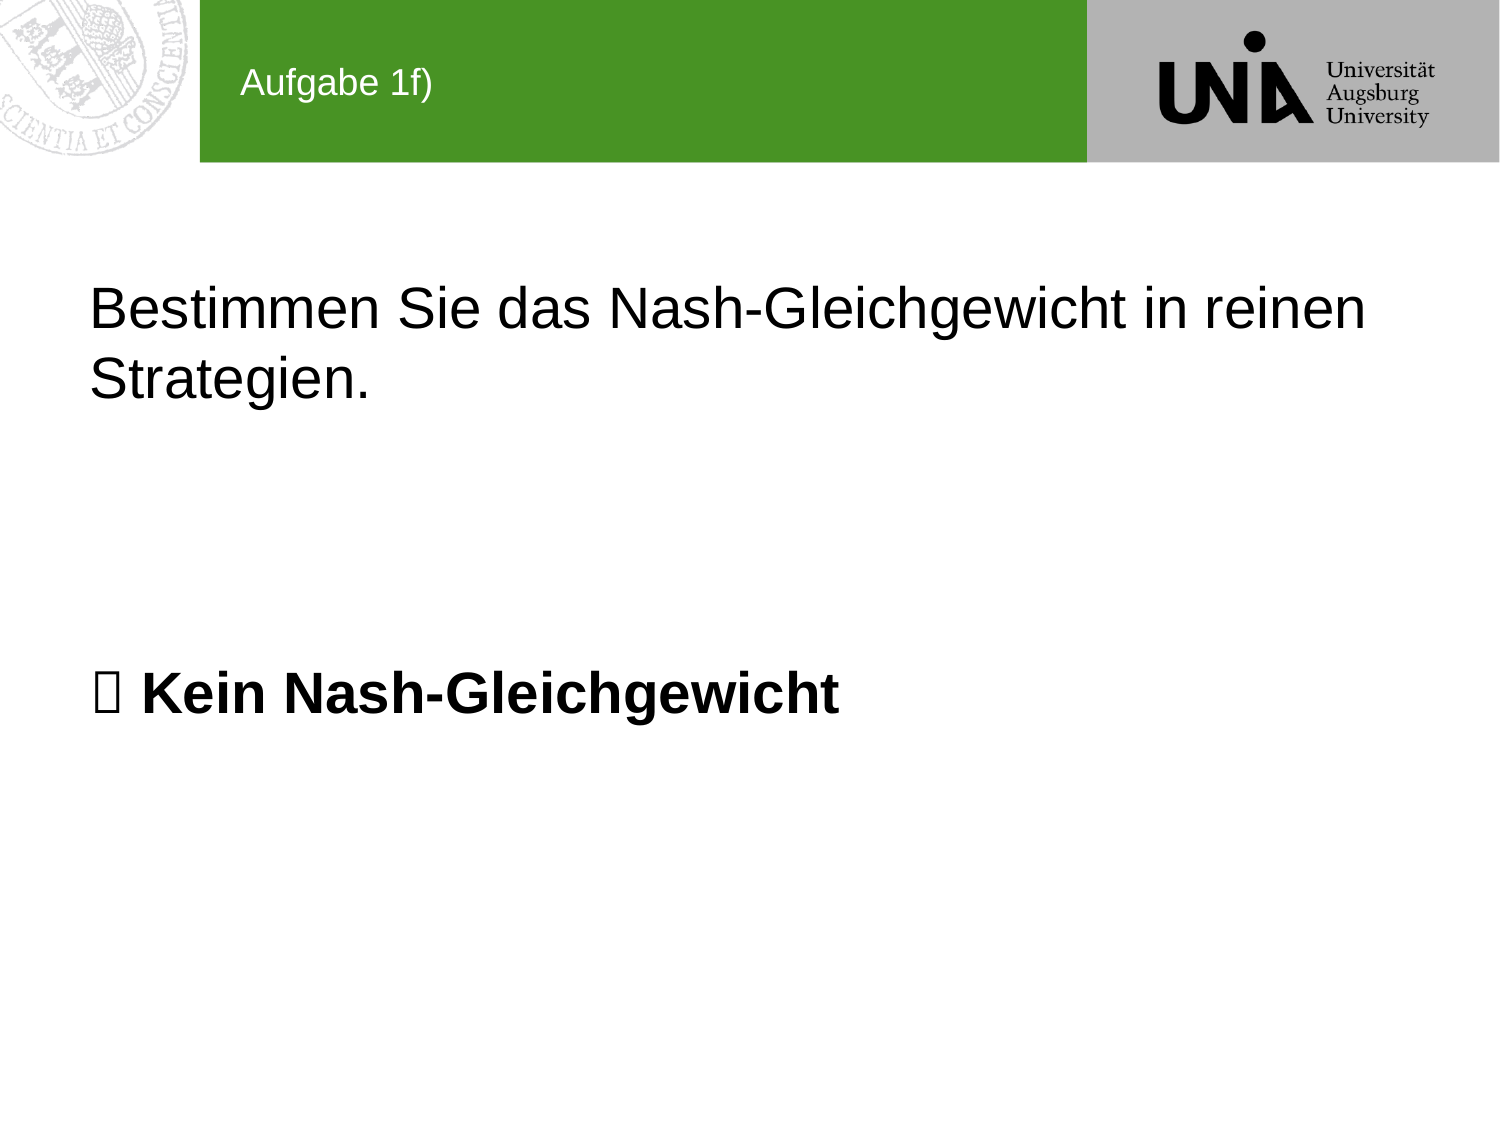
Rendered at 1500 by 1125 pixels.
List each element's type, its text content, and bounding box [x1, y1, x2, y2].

title Aufgabe 1f) [225, 50, 1088, 163]
picture [0, 0, 188, 156]
picture [1122, 12, 1488, 271]
